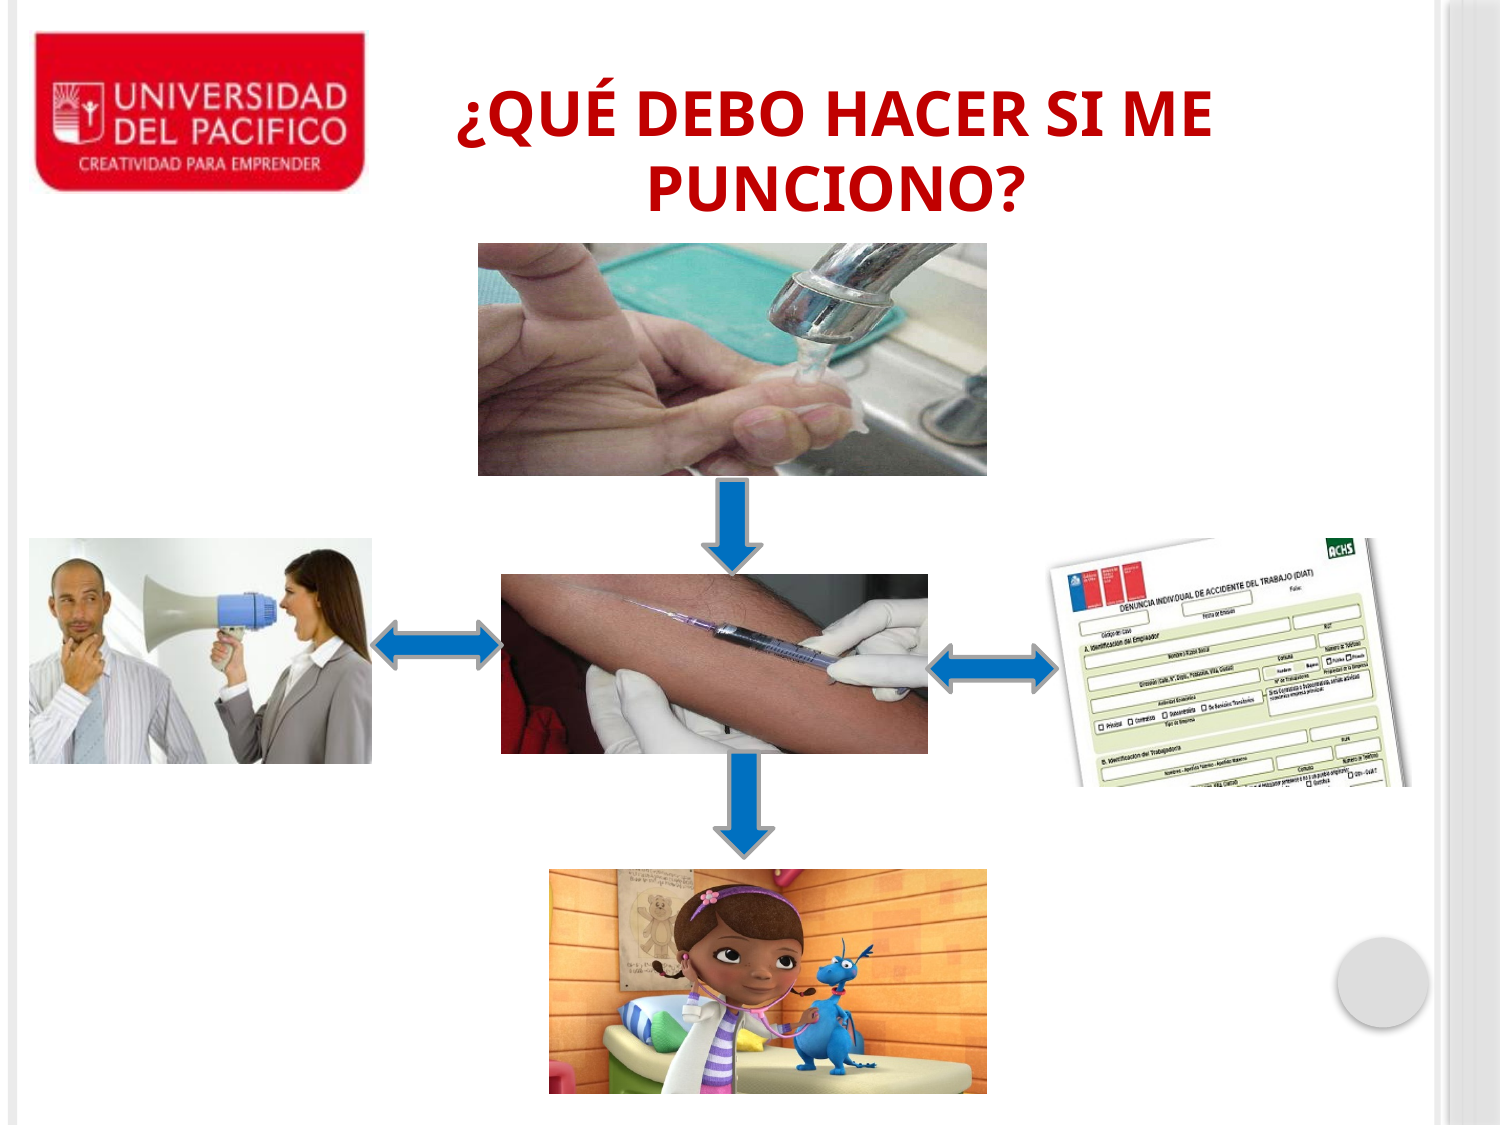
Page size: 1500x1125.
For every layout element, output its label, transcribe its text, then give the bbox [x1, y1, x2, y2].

text_box [934, 643, 1038, 695]
picture [548, 869, 987, 1095]
picture [501, 573, 928, 755]
list [29, 219, 1447, 1094]
picture [477, 242, 987, 476]
title ¿Qué debo hacer si me punciono? [371, 45, 1300, 219]
picture [1044, 538, 1413, 788]
text_box [379, 619, 495, 671]
text_box [700, 486, 764, 571]
picture [28, 30, 369, 194]
picture [28, 538, 373, 764]
text_box [712, 765, 776, 860]
